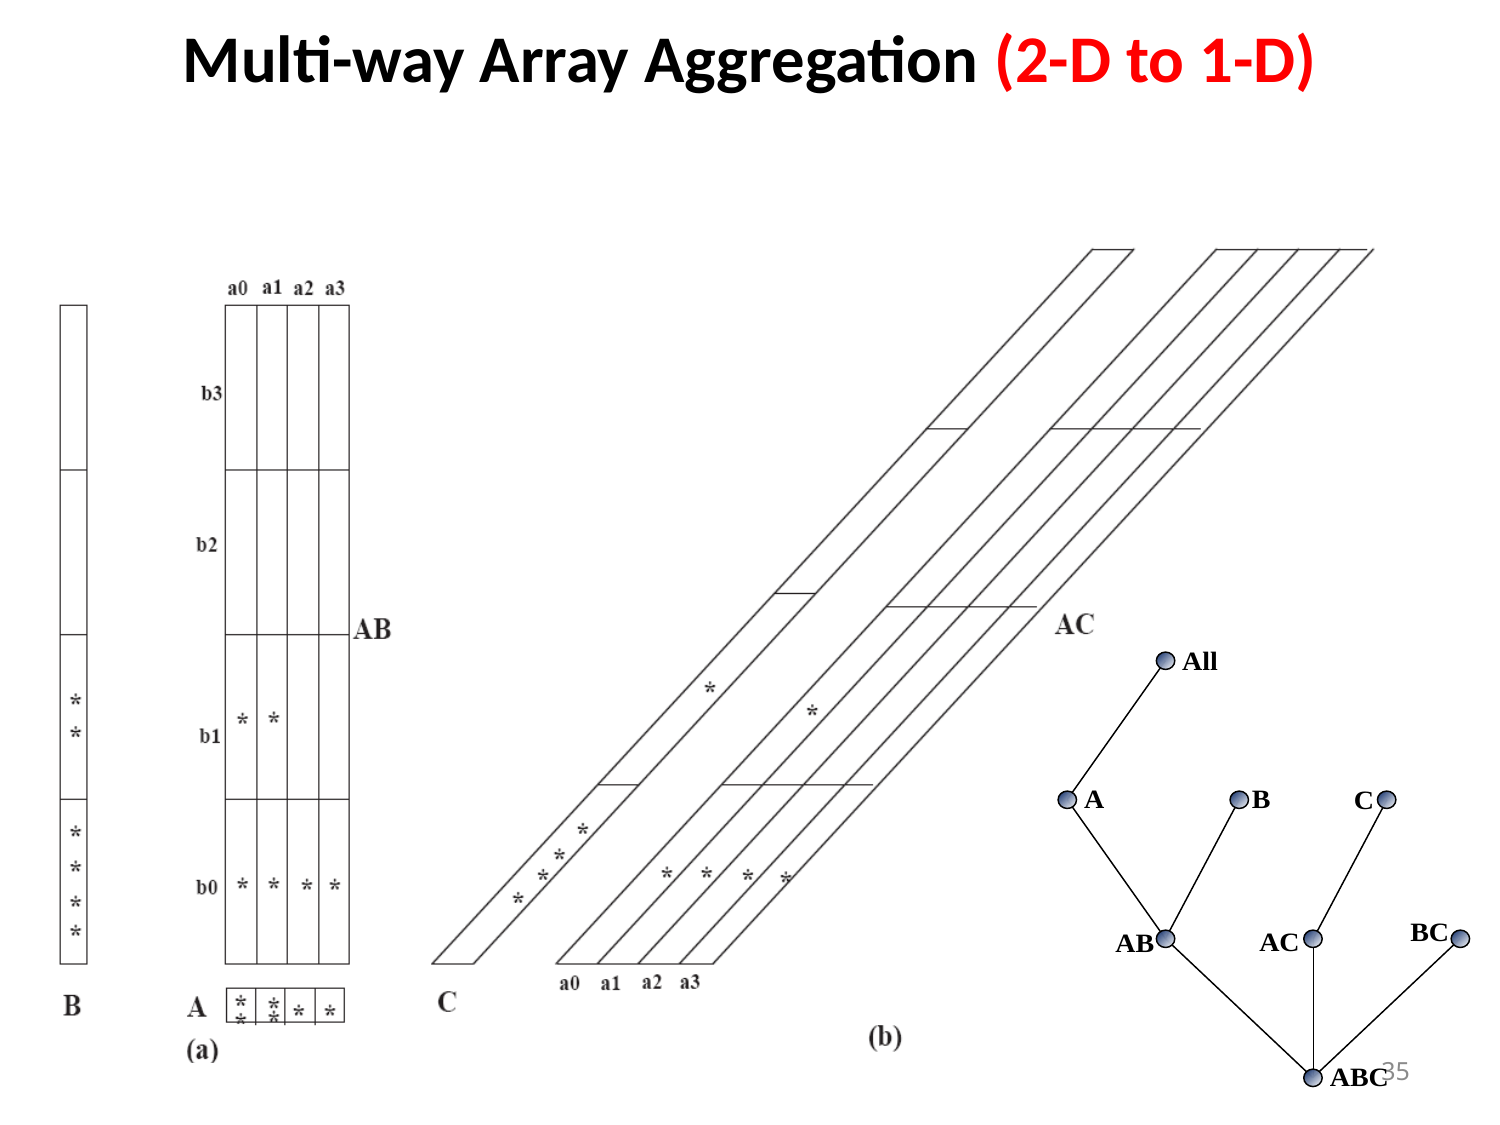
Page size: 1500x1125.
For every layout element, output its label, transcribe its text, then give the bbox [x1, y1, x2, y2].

title Multi-way Array Aggregation (2-D to 1-D) [0, 0, 1500, 113]
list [1049, 637, 1489, 1101]
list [49, 237, 1376, 1063]
